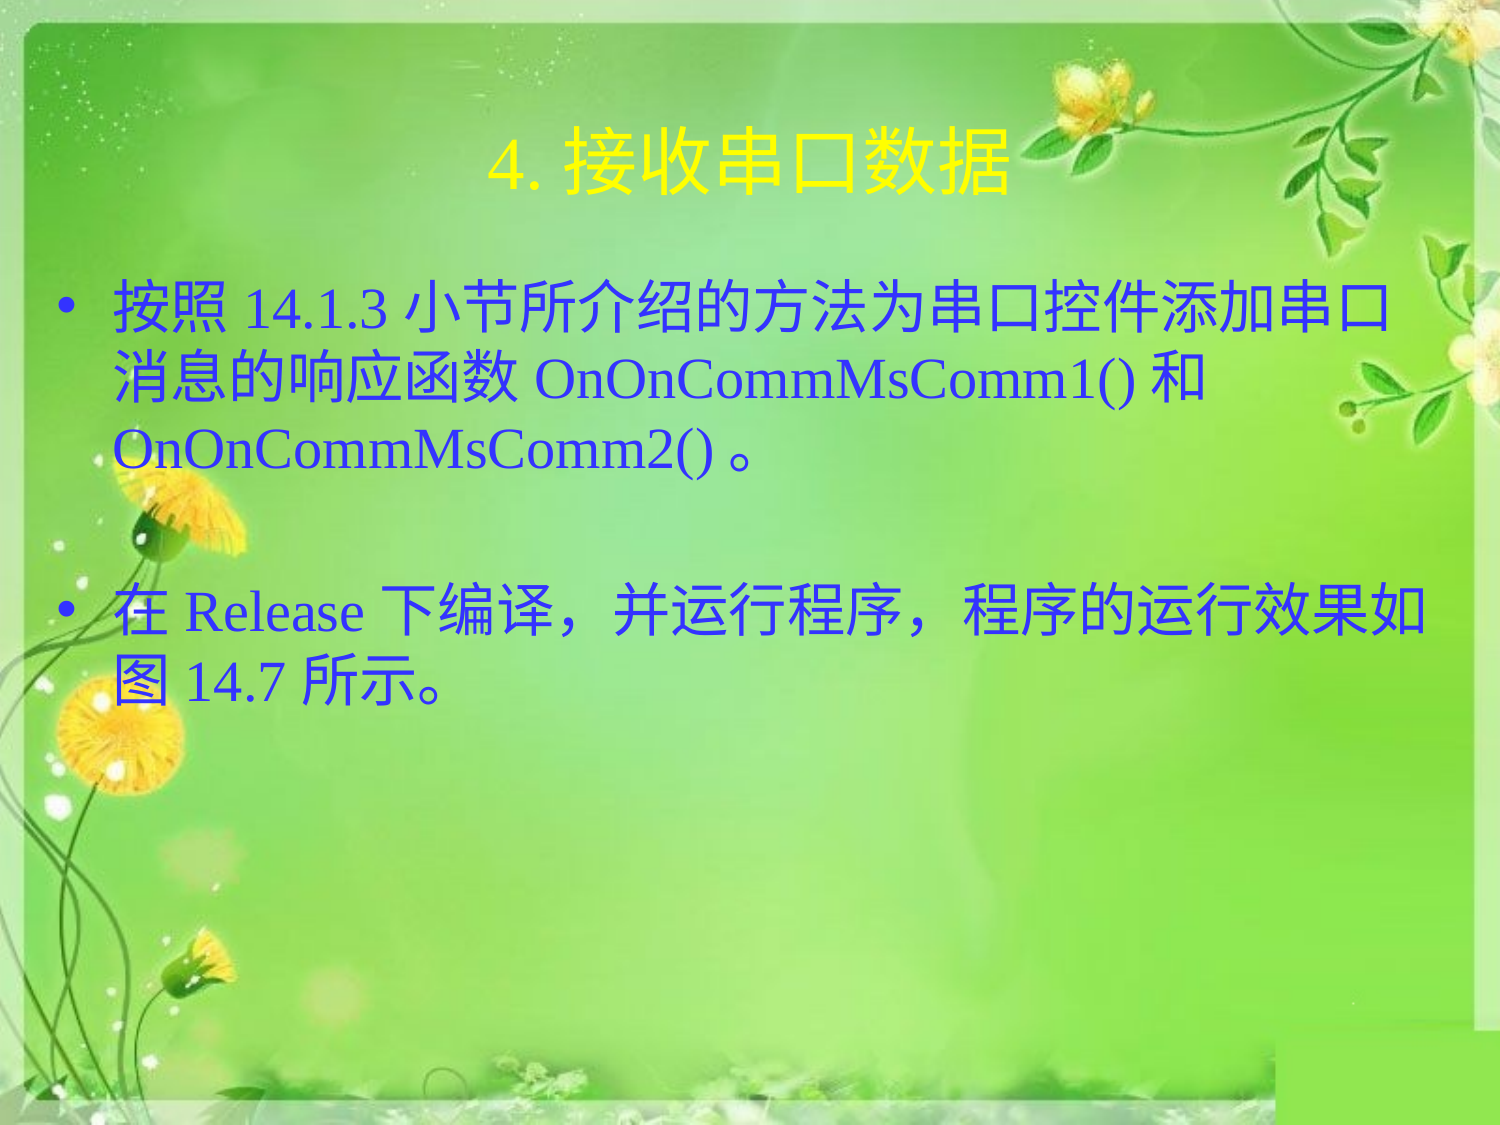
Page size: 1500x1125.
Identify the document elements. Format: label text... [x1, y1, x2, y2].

title 4.接收串口数据 [29, 66, 1471, 254]
picture [0, 0, 1500, 1125]
list 按照14.1.3小节所介绍的方法为串口控件添加串口消息的响应函数OnOnCommMsComm1()和OnOnCommMsComm2()。 在Release下编译，并运行程序，程序的运行效果如图14.7所示。 [41, 262, 1449, 1071]
